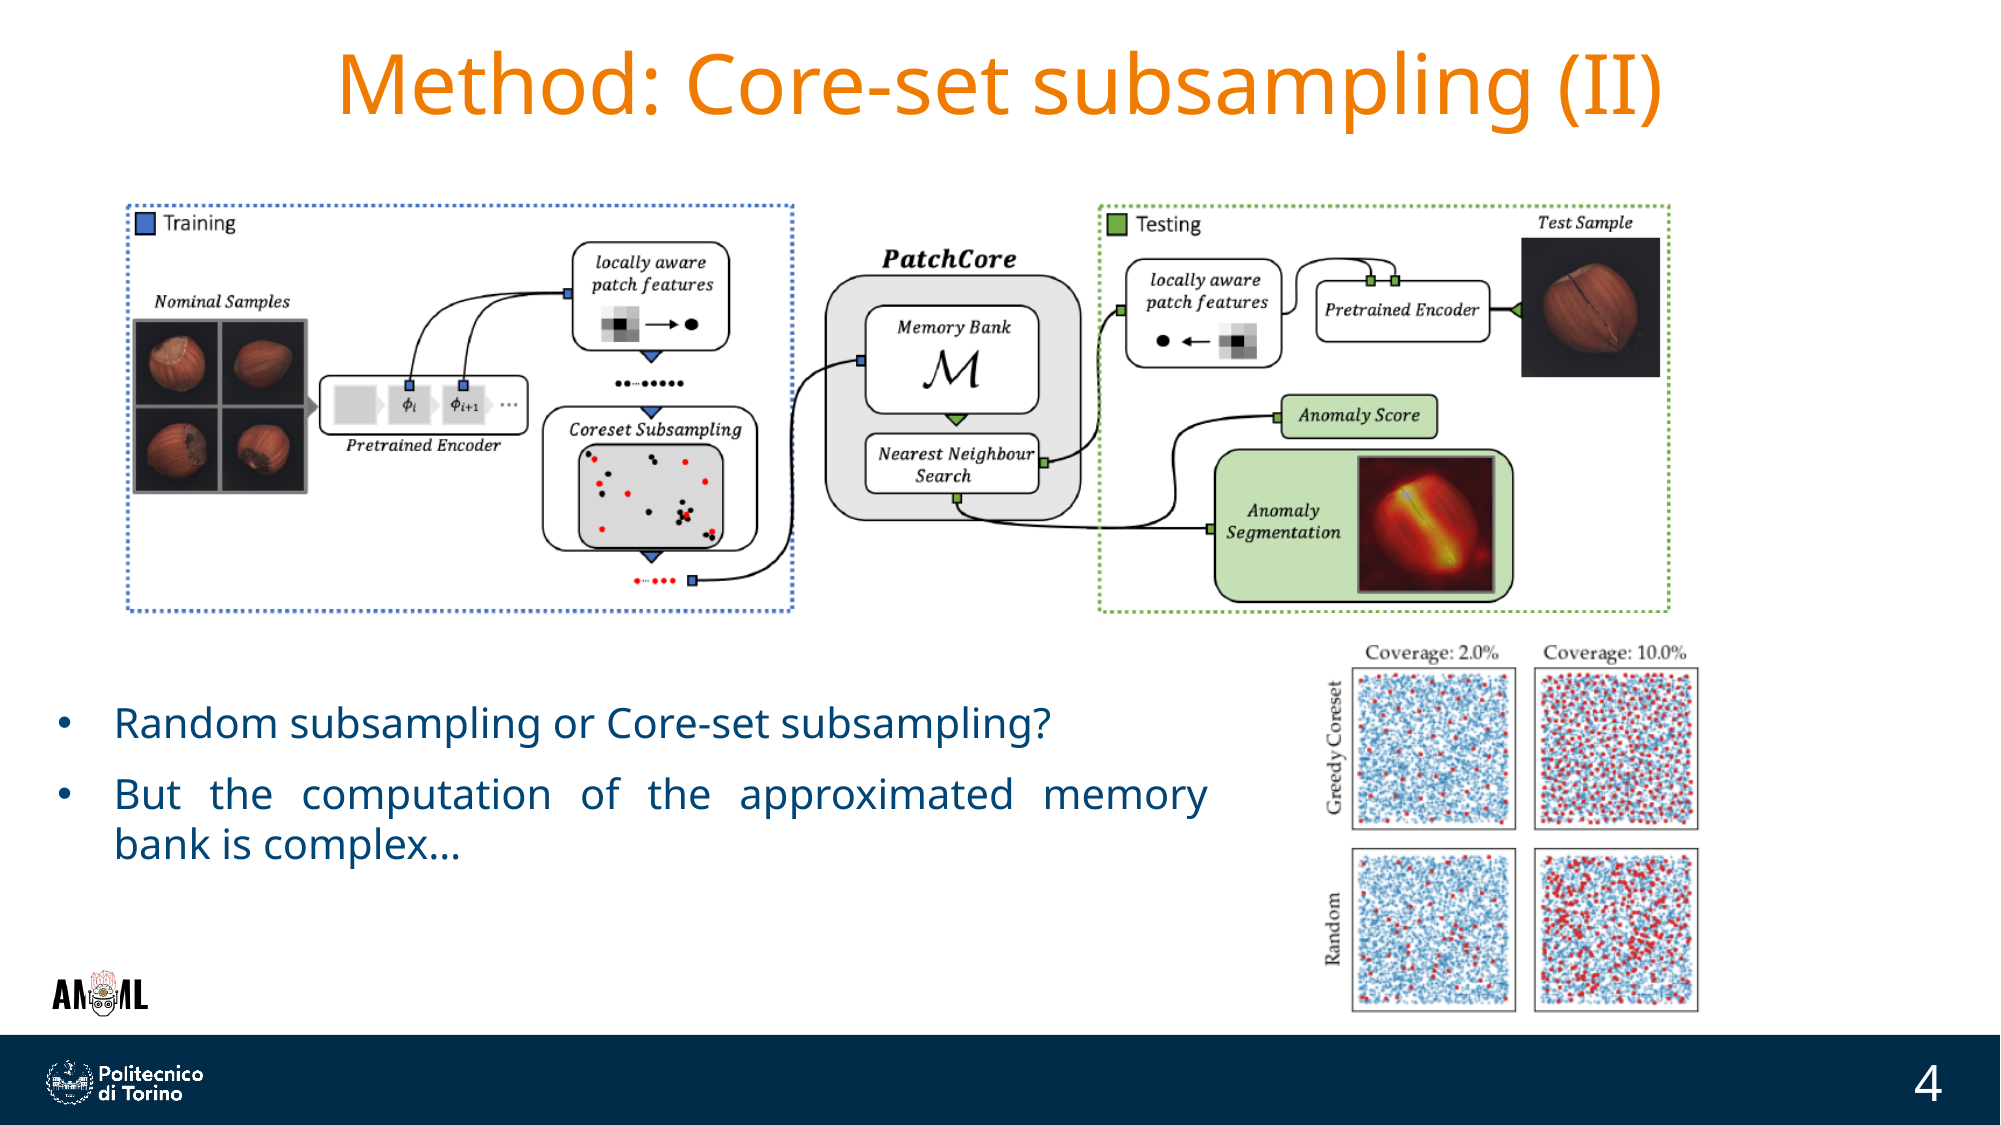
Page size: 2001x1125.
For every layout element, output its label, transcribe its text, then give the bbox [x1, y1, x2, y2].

picture [43, 966, 155, 1020]
picture [46, 1060, 203, 1105]
text_box 4 [1849, 1044, 1958, 1125]
list Random subsampling or Core-set subsampling? But the computation of the approximated memory bank is complex… [42, 689, 1224, 889]
picture [79, 143, 1758, 1025]
title Method: Core-set subsampling (II) [42, 34, 1958, 142]
